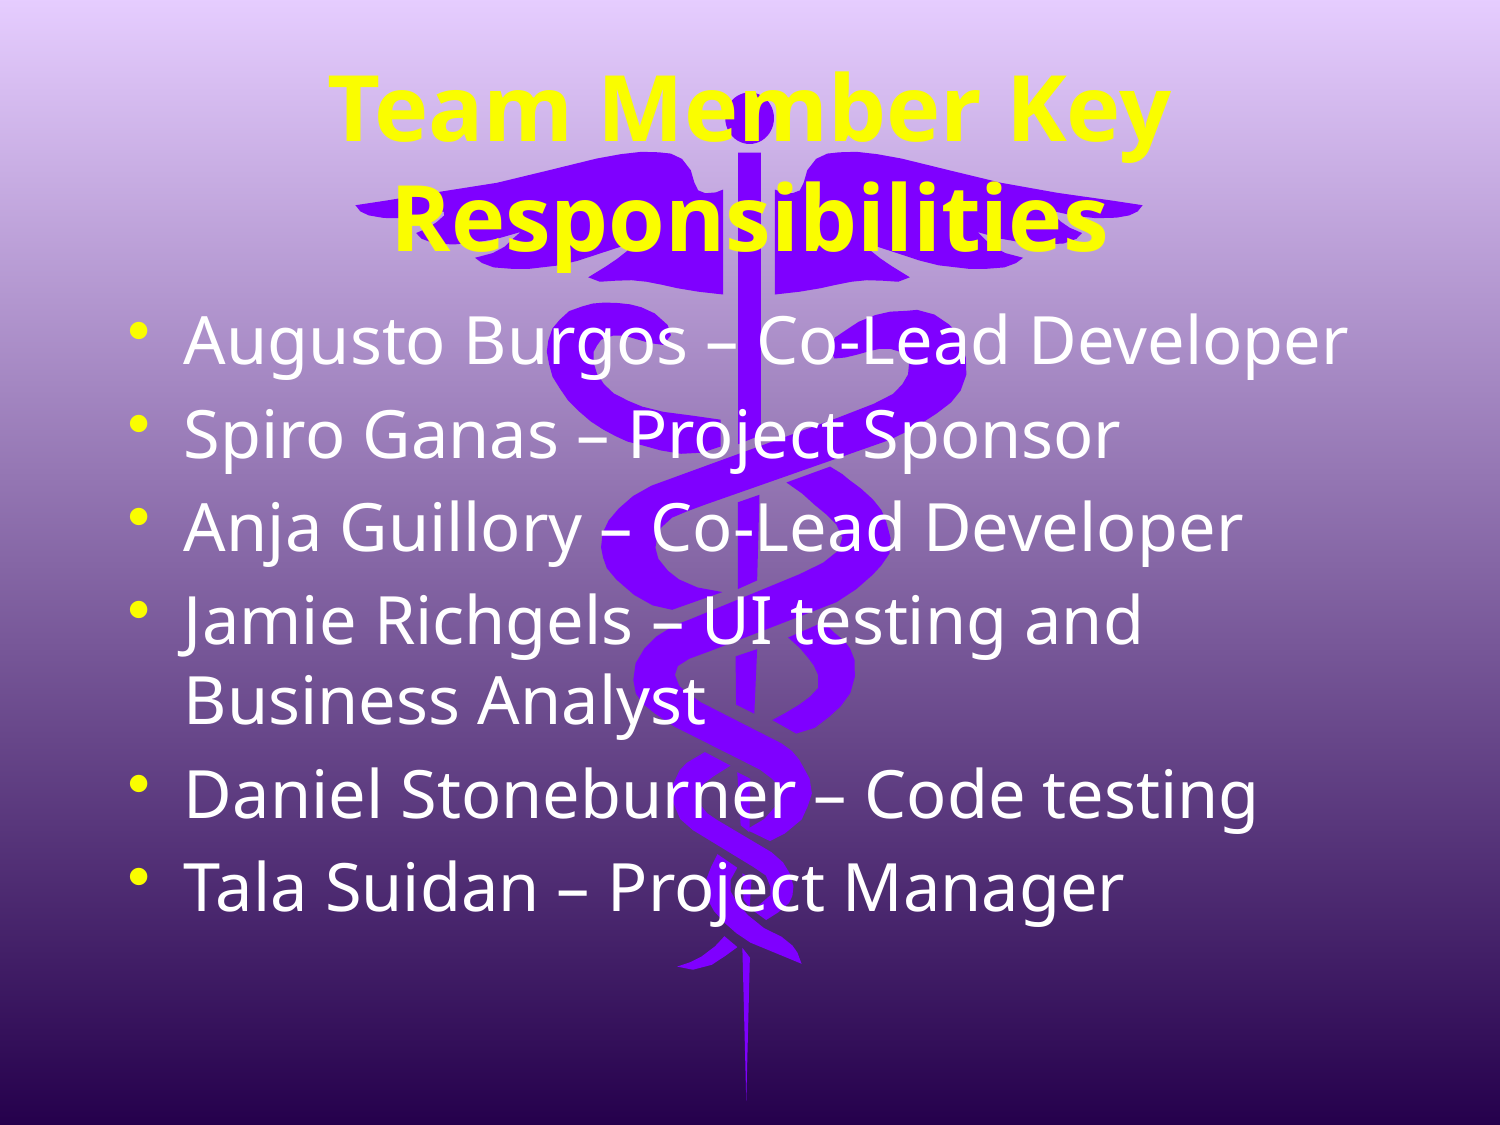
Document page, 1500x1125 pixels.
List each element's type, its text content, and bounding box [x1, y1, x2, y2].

title Team Member Key Responsibilities [112, 65, 1388, 254]
list Augusto Burgos – Co-Lead Developer Spiro Ganas – Project Sponsor Anja Guillory – Co-Lead Developer Jamie Richgels – UI testing and Business Analyst Daniel Stoneburner – Code testing Tala Suidan – Project Manager [112, 290, 1388, 966]
